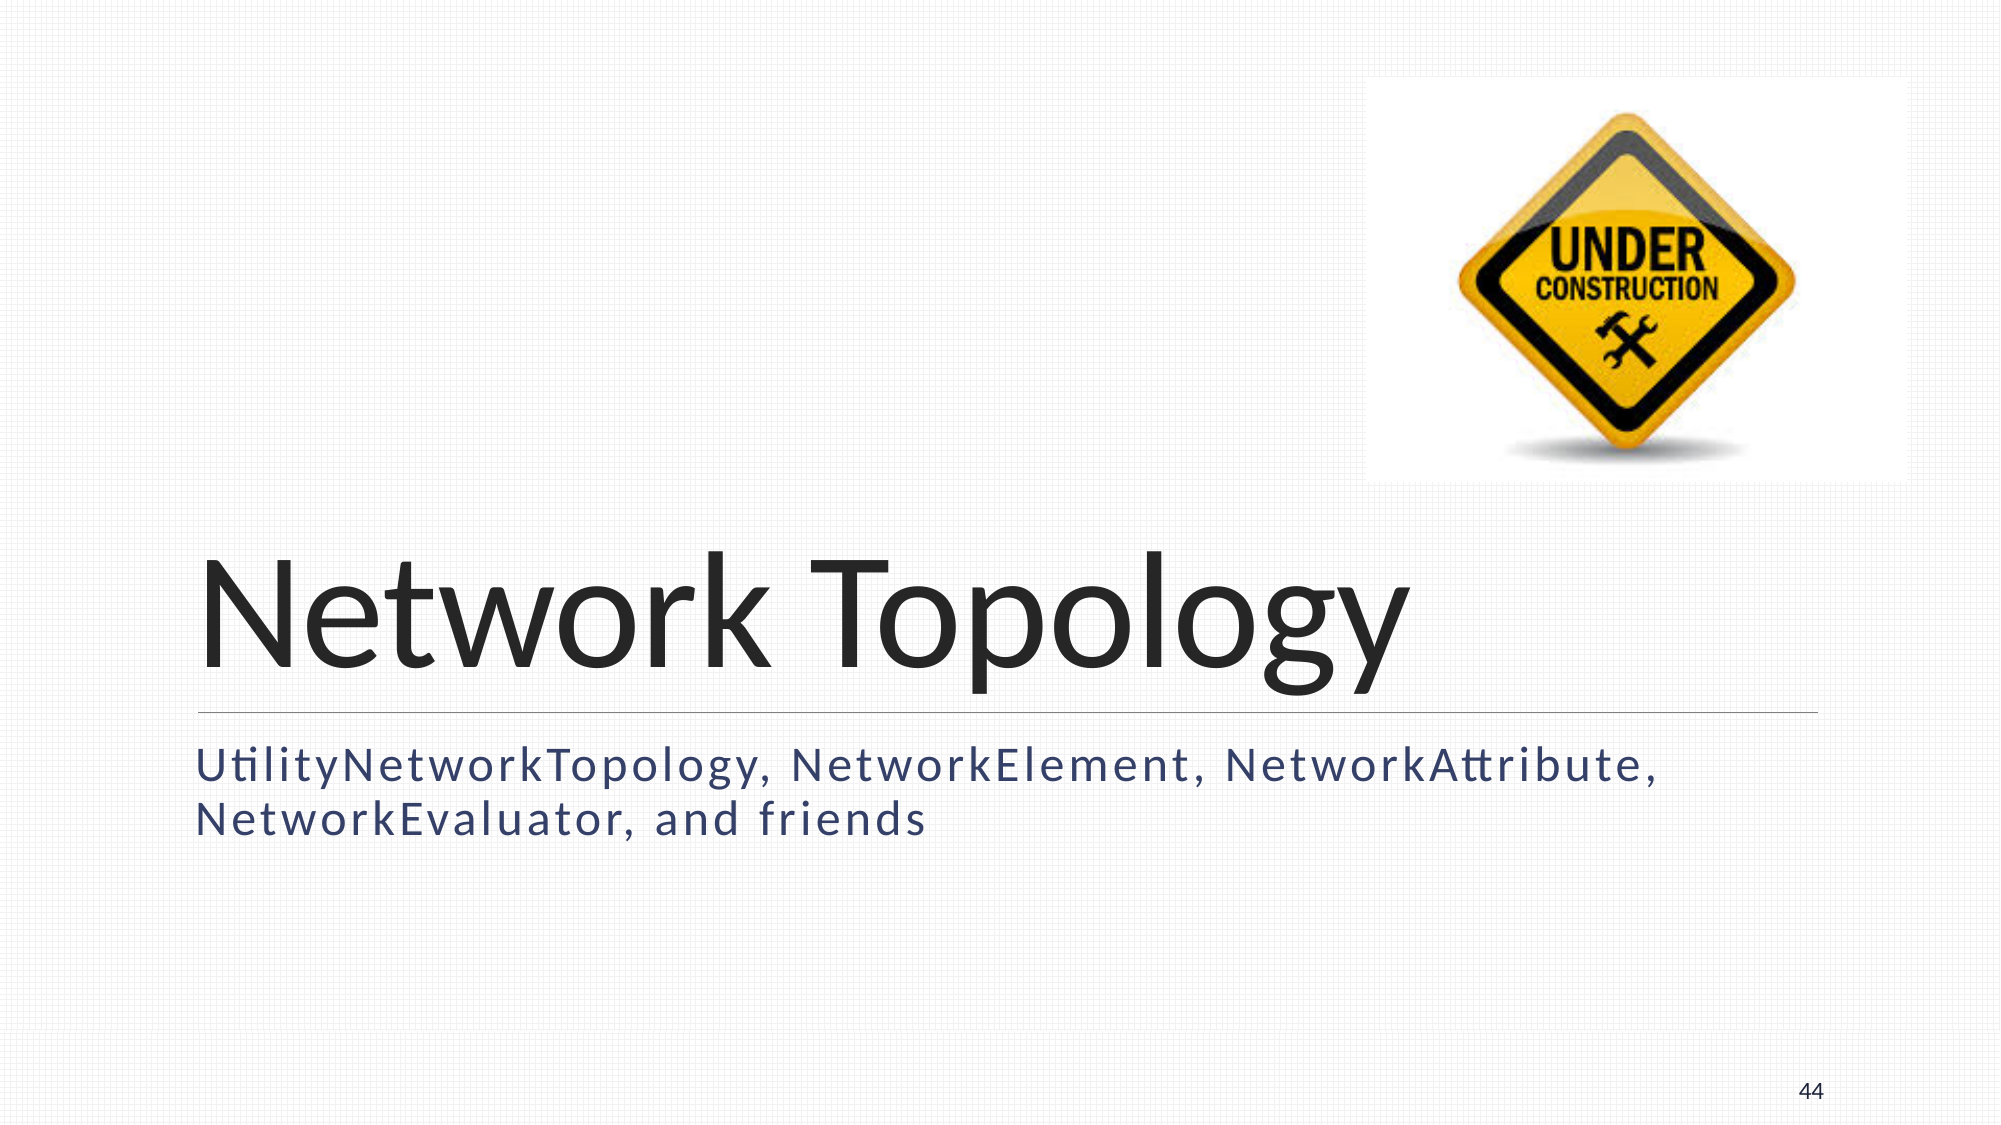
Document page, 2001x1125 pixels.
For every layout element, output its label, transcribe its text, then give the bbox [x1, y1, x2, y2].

title Network Topology [180, 124, 1830, 710]
slide_number 44 [1624, 1059, 1840, 1120]
list UtilityNetworkTopology, NetworkElement, NetworkAttribute, NetworkEvaluator, and friends [180, 730, 1830, 918]
picture [1366, 77, 1908, 483]
